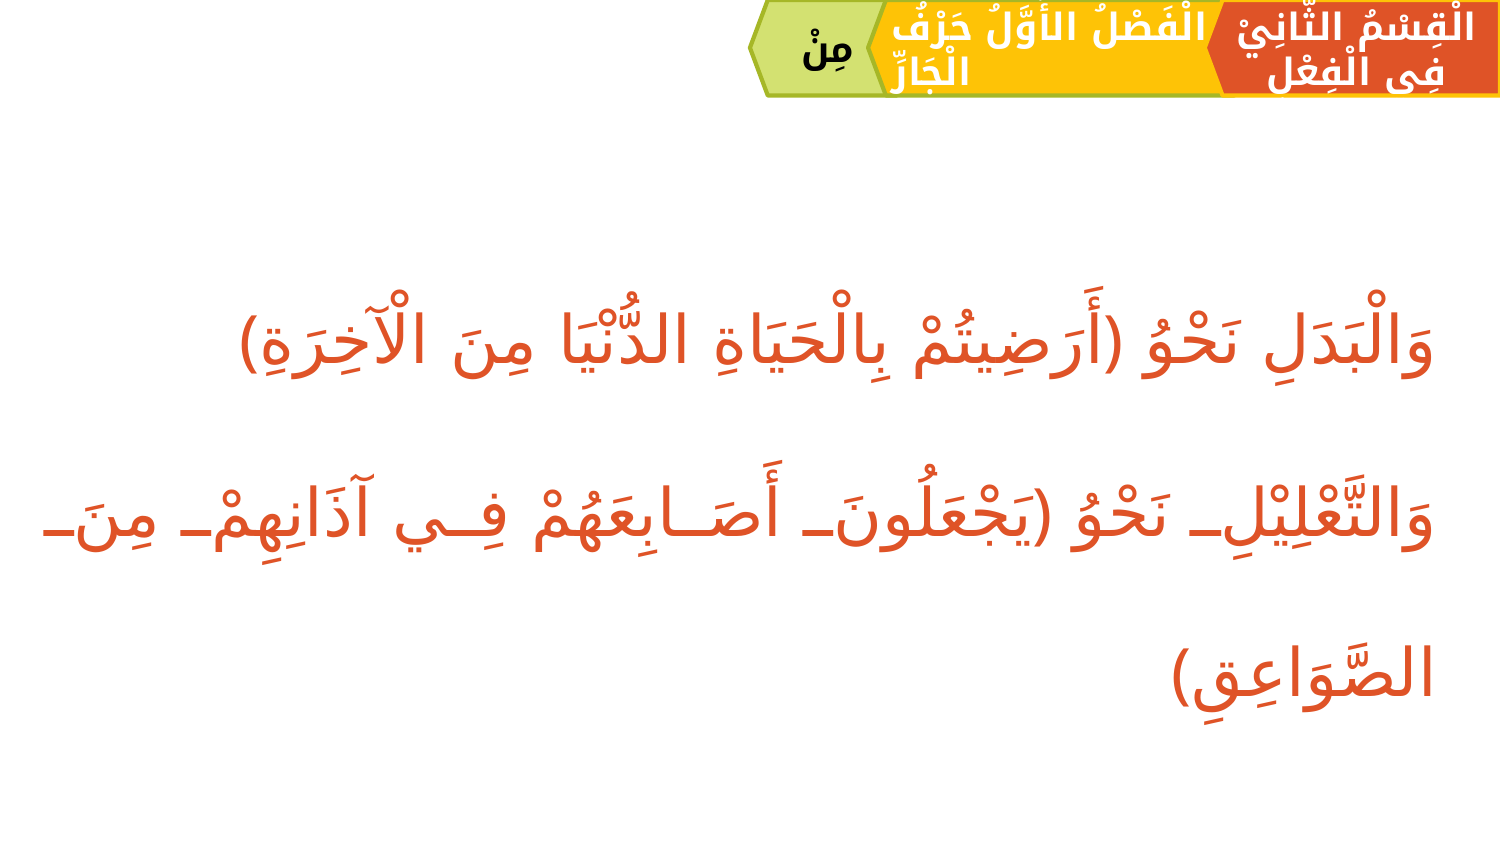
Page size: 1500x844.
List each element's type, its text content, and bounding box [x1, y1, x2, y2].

text_box الْفَصْلُ الأَوَّلُ حَرْفُ الْجَارِّ [866, 0, 1221, 98]
text_box الْقِسْمُ الثَّانِيْ فِي الْفِعْلِ [1202, 0, 1500, 98]
list وَالْبَدَلِ نَحْوُ ﴿أَرَضِيتُمْ بِالْحَيَاةِ الدُّنْيَا مِنَ الْآخِرَةِ﴾ وَالتَّعْلِيْلِ نَحْوُ ﴿يَجْعَلُونَ أَصَابِعَهُمْ فِي آذَانِهِمْ مِنَ الصَّوَاعِقِ﴾ [29, 102, 1471, 824]
text_box مِنْ [747, 0, 885, 98]
